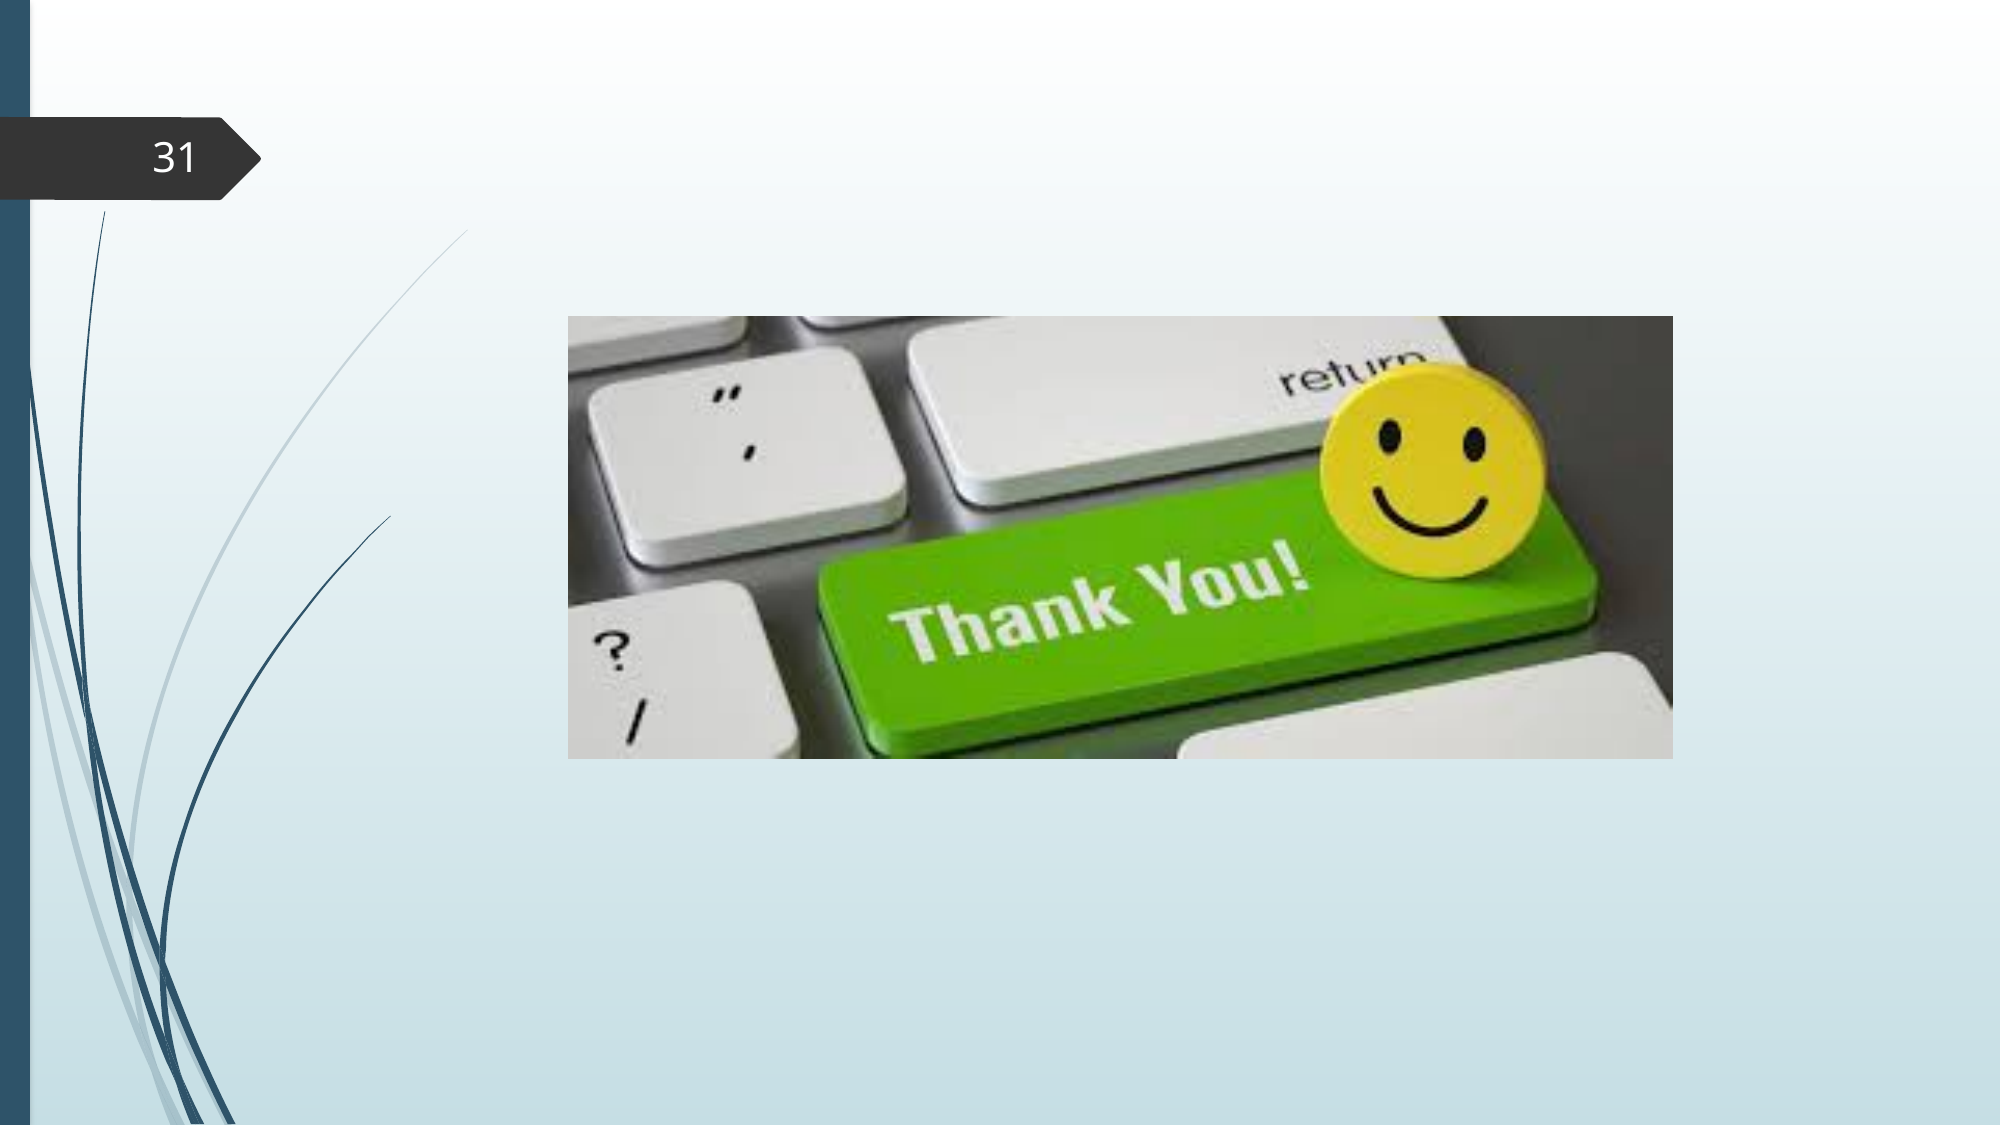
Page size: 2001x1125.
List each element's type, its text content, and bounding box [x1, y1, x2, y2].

slide_number 31 [87, 129, 216, 189]
picture [568, 316, 1673, 759]
